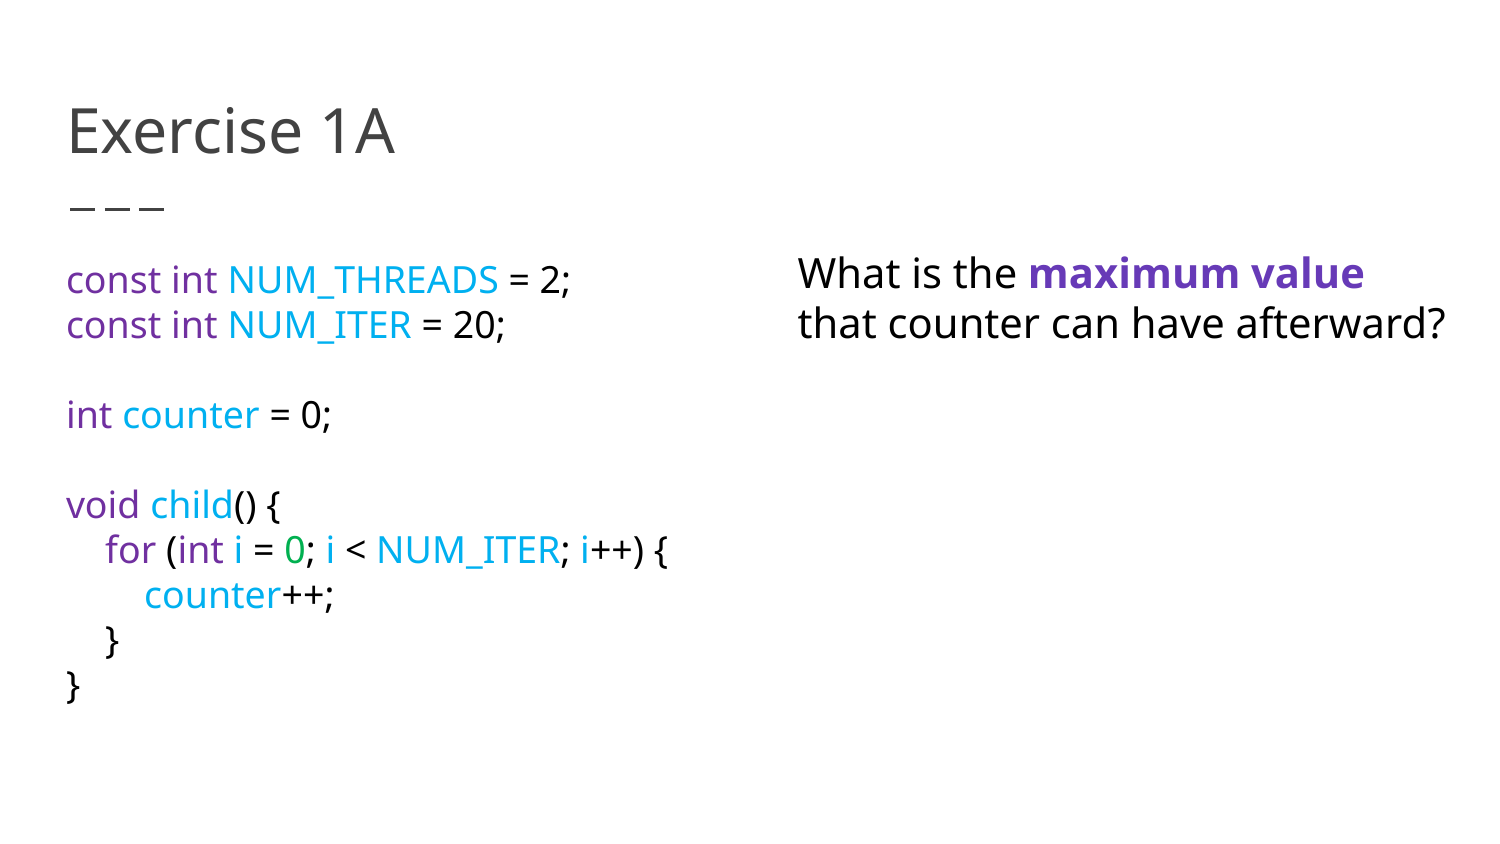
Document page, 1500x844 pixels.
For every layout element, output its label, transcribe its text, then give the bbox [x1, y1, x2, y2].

text_box What is the maximum value that counter can have afterward? [782, 231, 1470, 441]
title Exercise 1A [51, 61, 1449, 182]
list const int NUM_THREADS = 2; const int NUM_ITER = 20; int counter = 0; void child() { for (int i = 0; i < NUM_ITER; i++) { counter++; } } [51, 240, 1449, 750]
